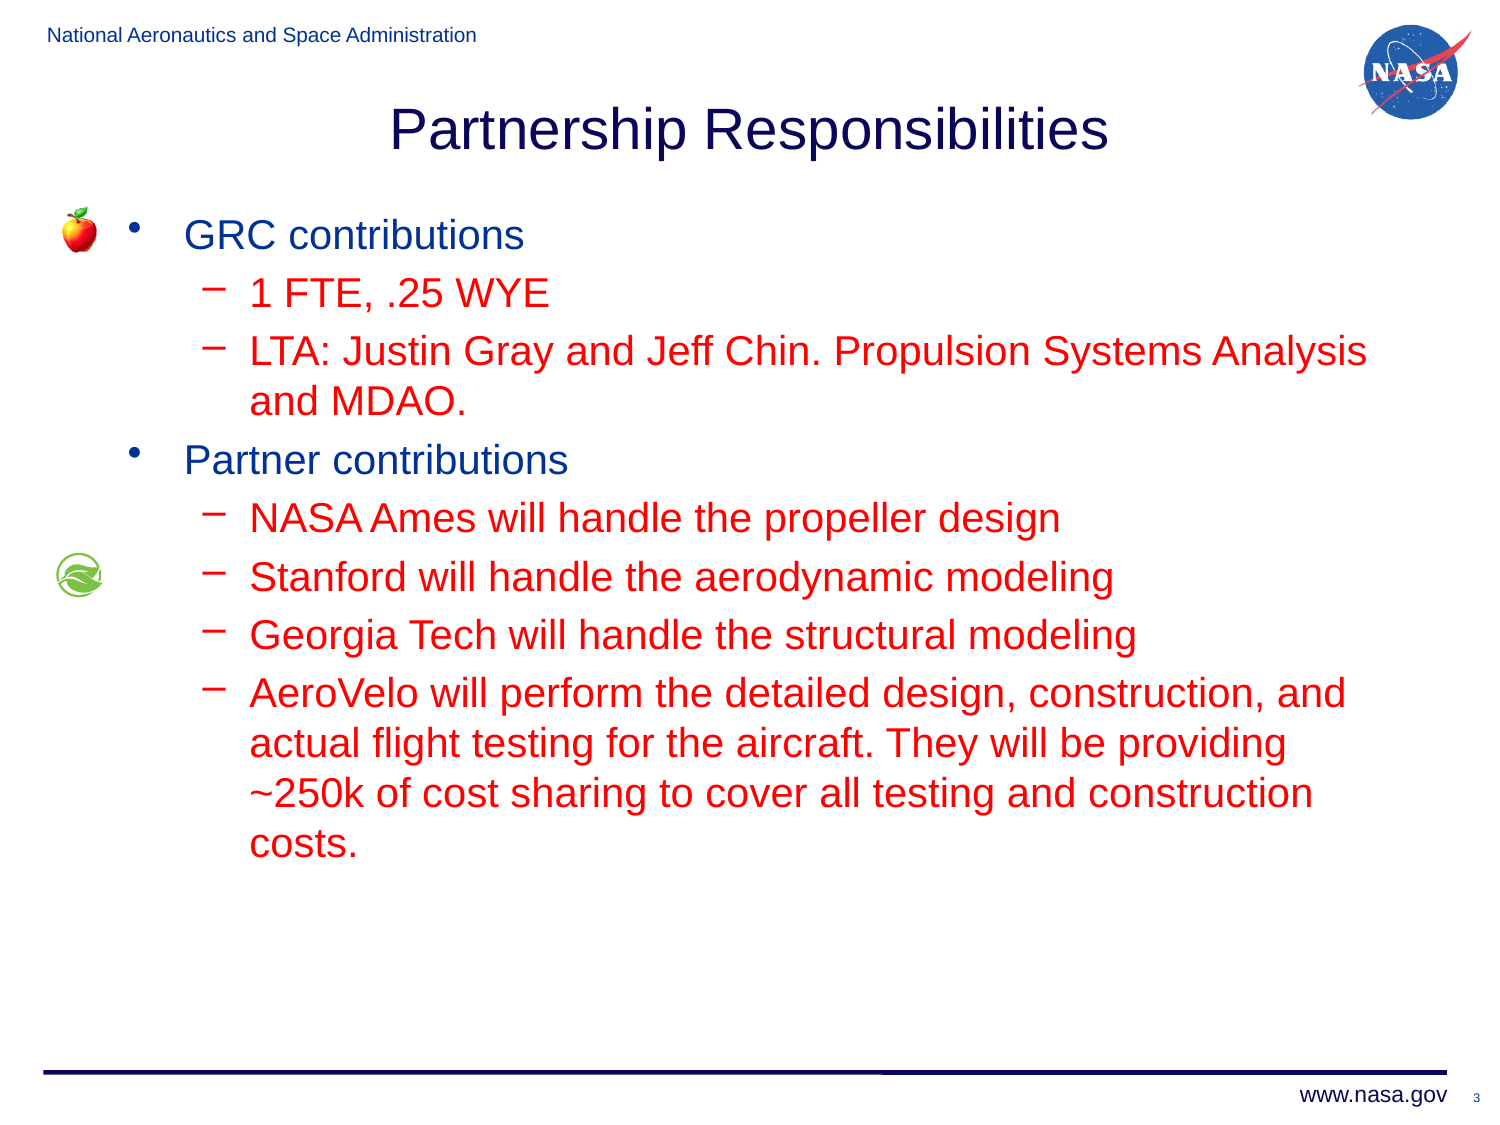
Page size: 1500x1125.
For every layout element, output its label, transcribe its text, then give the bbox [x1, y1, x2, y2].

picture [56, 552, 103, 598]
list GRC contributions 1 FTE, .25 WYE LTA: Justin Gray and Jeff Chin. Propulsion Systems Analysis and MDAO. Partner contributions NASA Ames will handle the propeller design Stanford will handle the aerodynamic modeling Georgia Tech will handle the structural modeling AeroVelo will perform the detailed design, construction, and actual flight testing for the aircraft. They will be providing ~250k of cost sharing to cover all testing and construction costs. [112, 199, 1388, 1013]
slide_number 3 [1442, 1081, 1496, 1113]
title Partnership Responsibilities [155, 64, 1344, 188]
picture [1355, 9, 1475, 129]
picture [54, 204, 105, 255]
